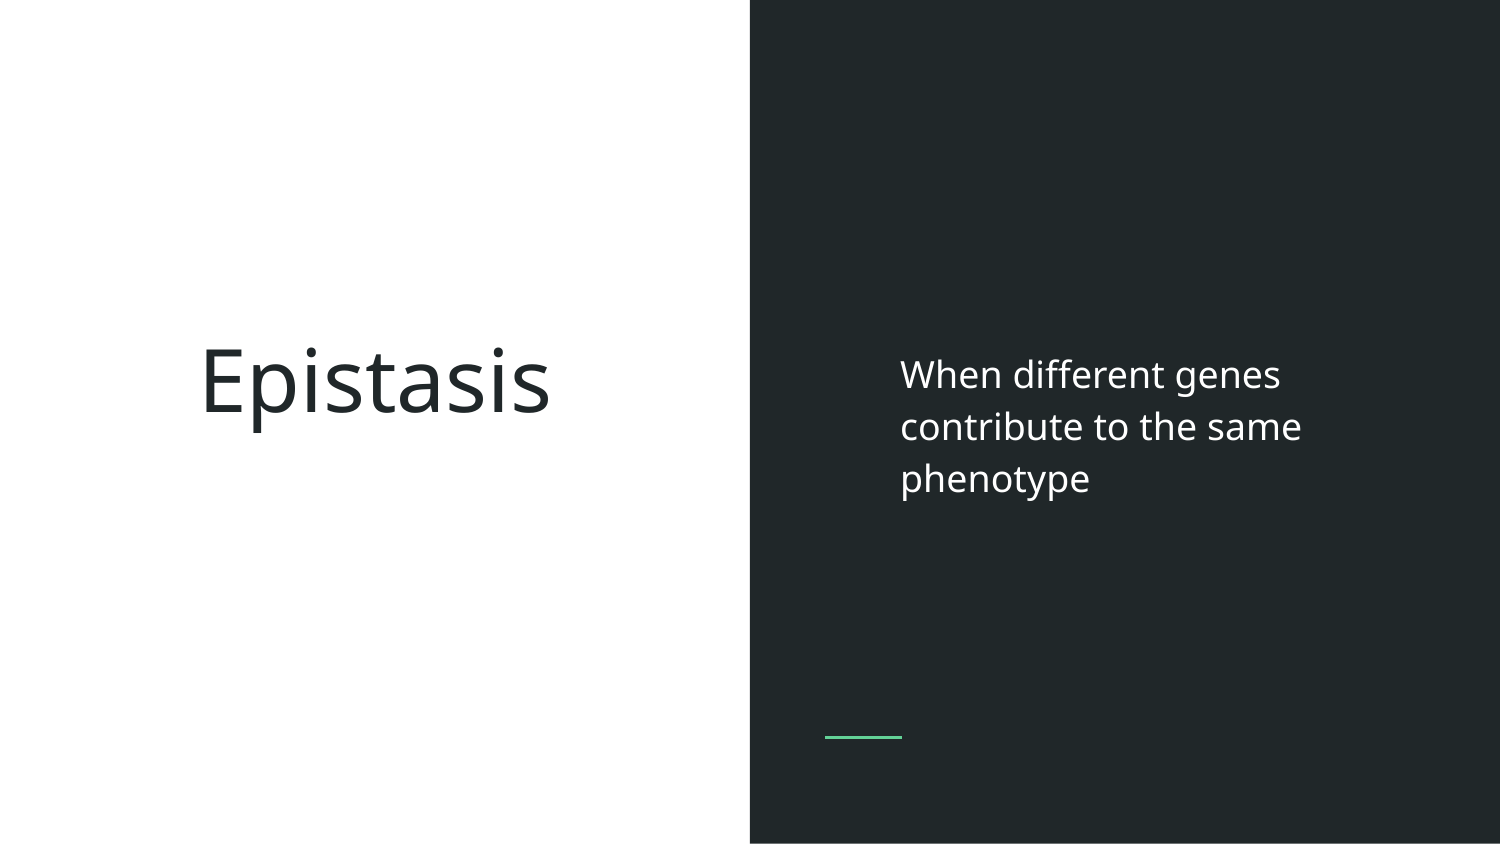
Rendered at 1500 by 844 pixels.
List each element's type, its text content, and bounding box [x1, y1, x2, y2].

title Epistasis [43, 197, 708, 446]
list When different genes contribute to the same phenotype [810, 118, 1440, 725]
